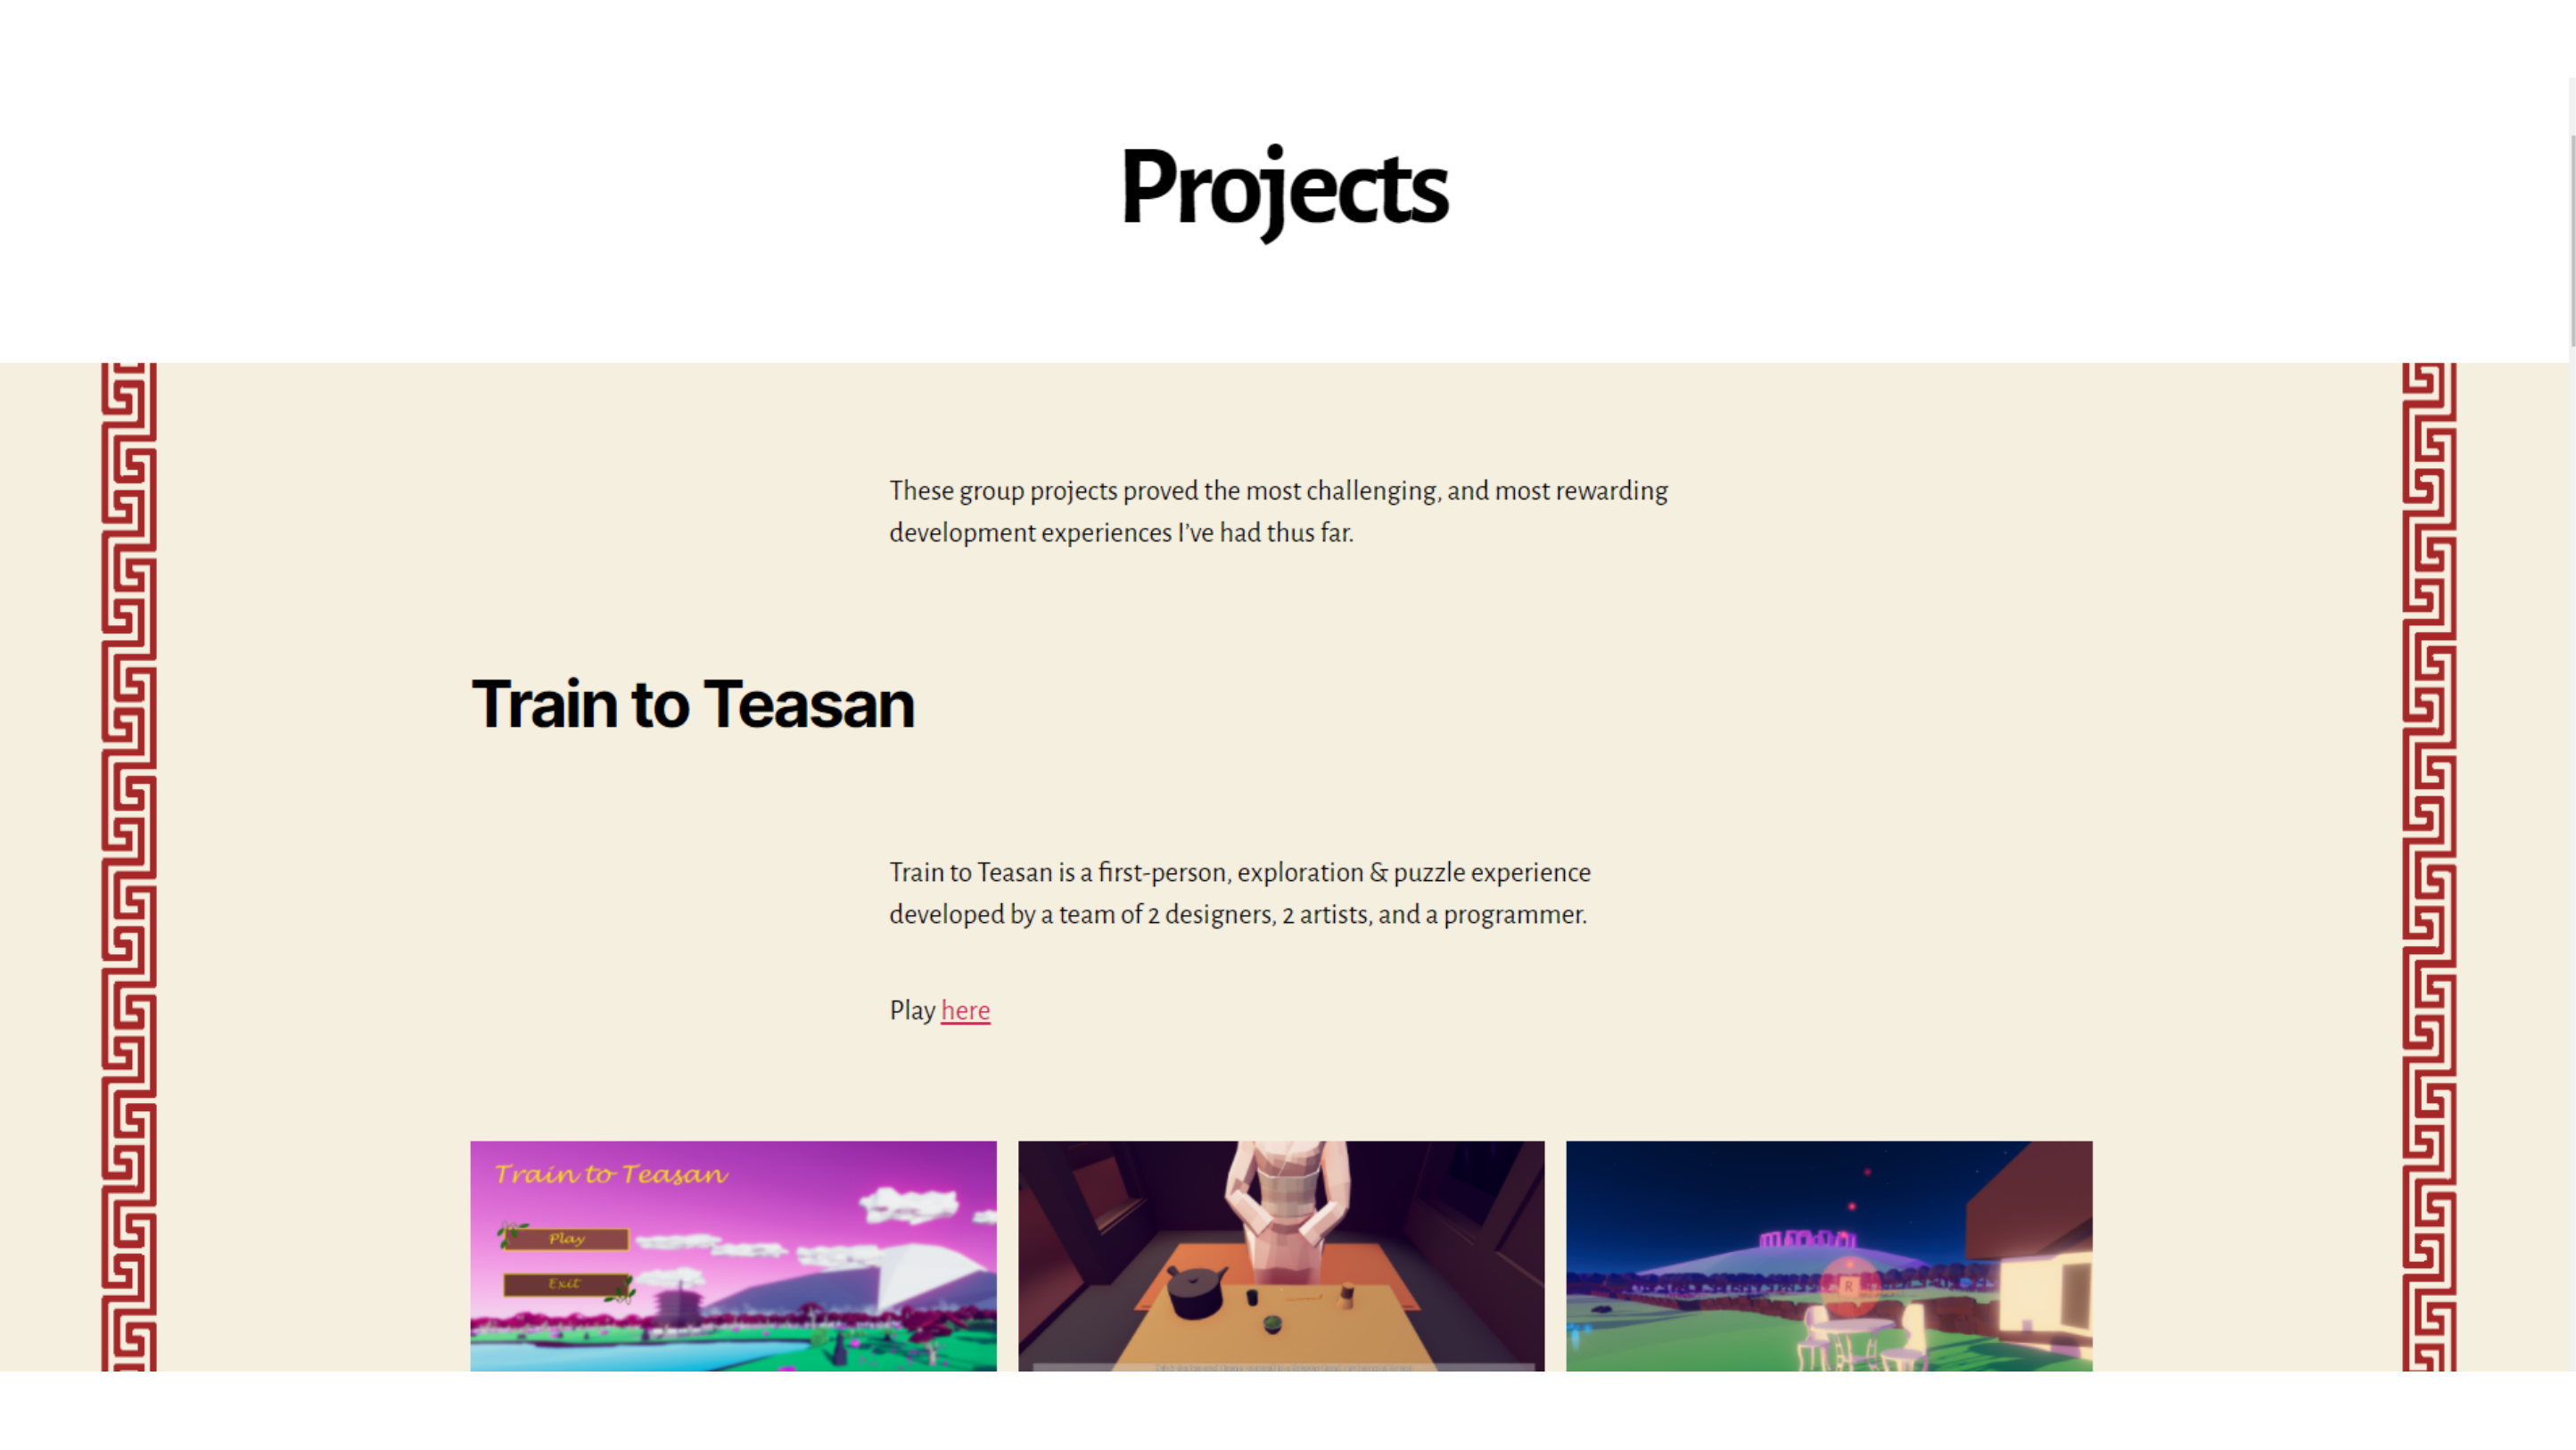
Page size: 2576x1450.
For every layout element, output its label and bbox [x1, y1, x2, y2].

picture [0, 78, 2576, 1372]
